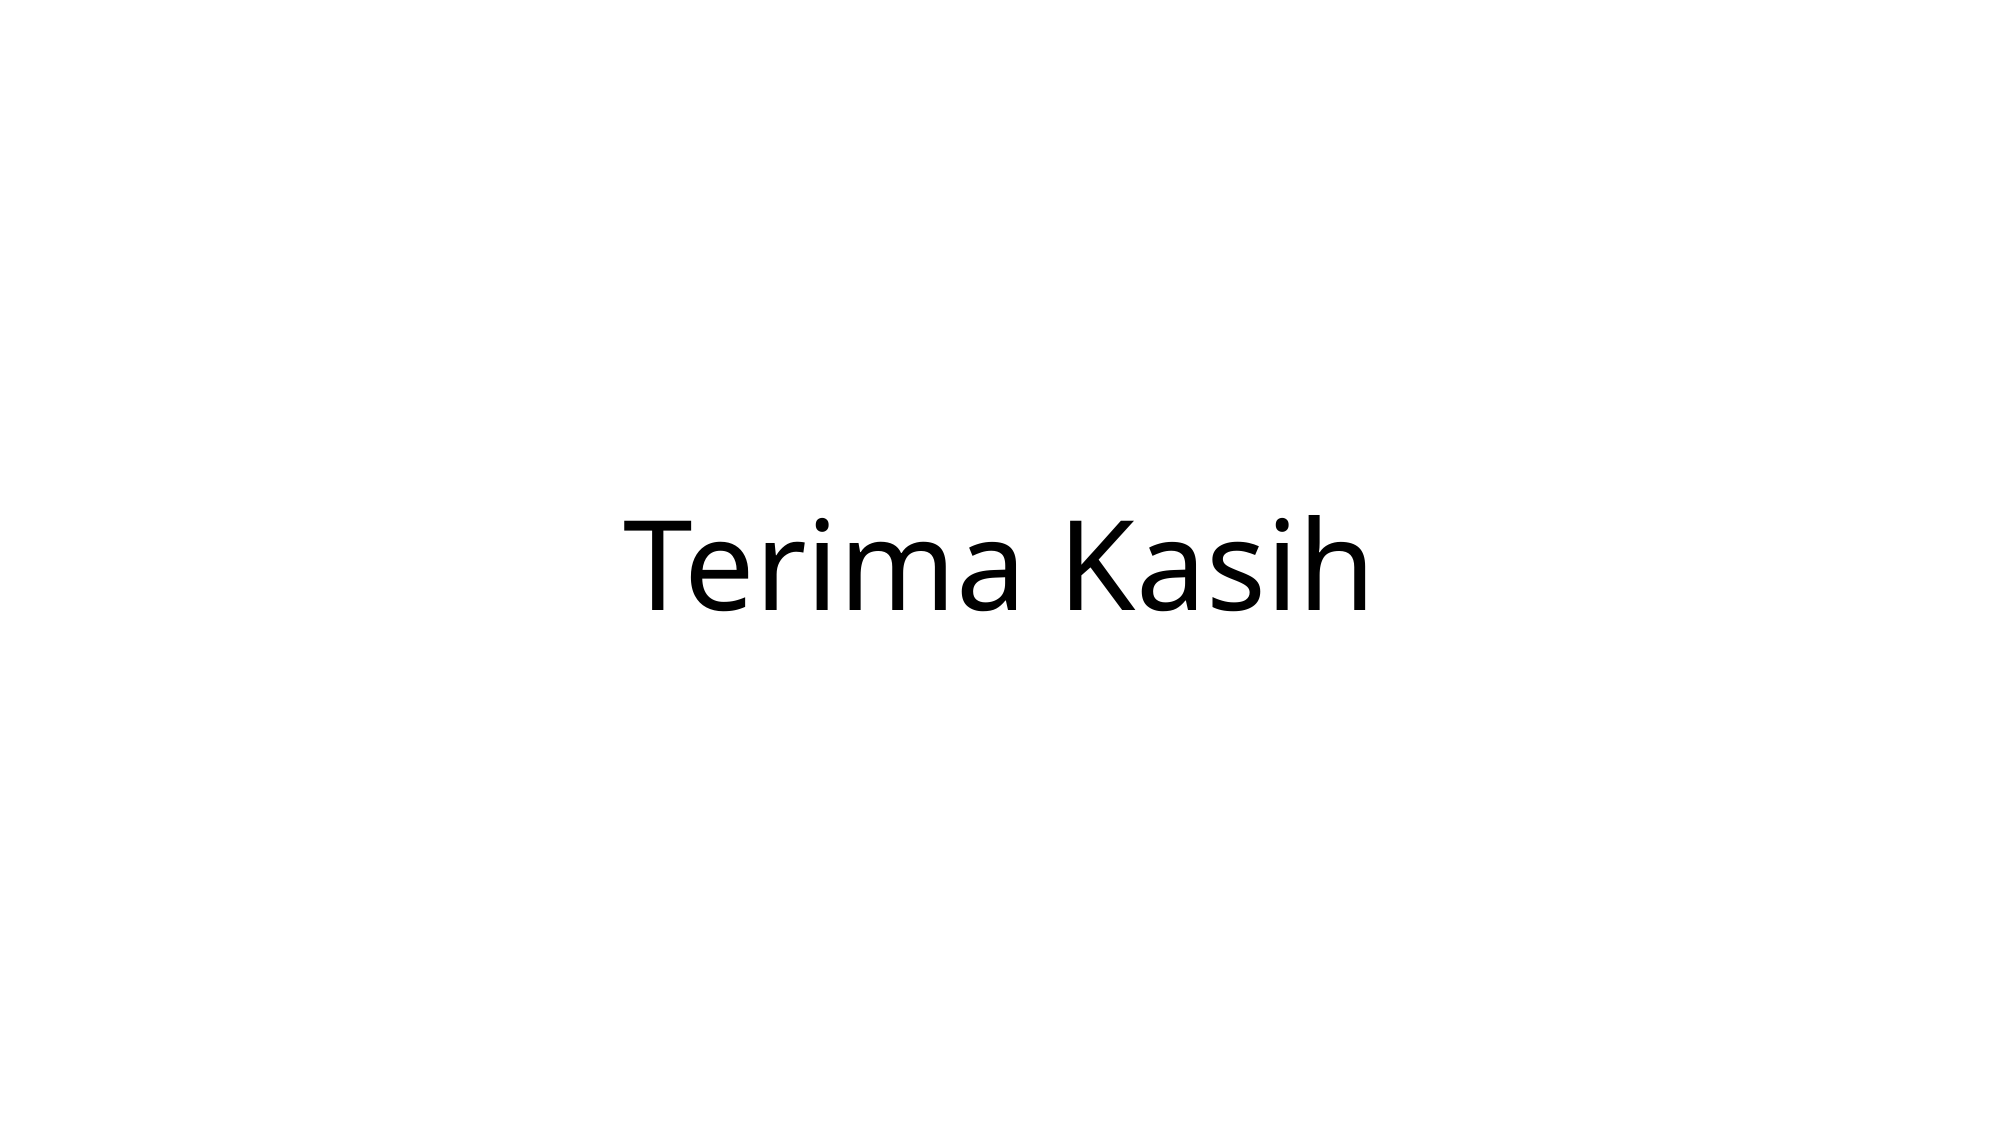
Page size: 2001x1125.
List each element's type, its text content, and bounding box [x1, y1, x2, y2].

title Terima Kasih [249, 479, 1750, 646]
